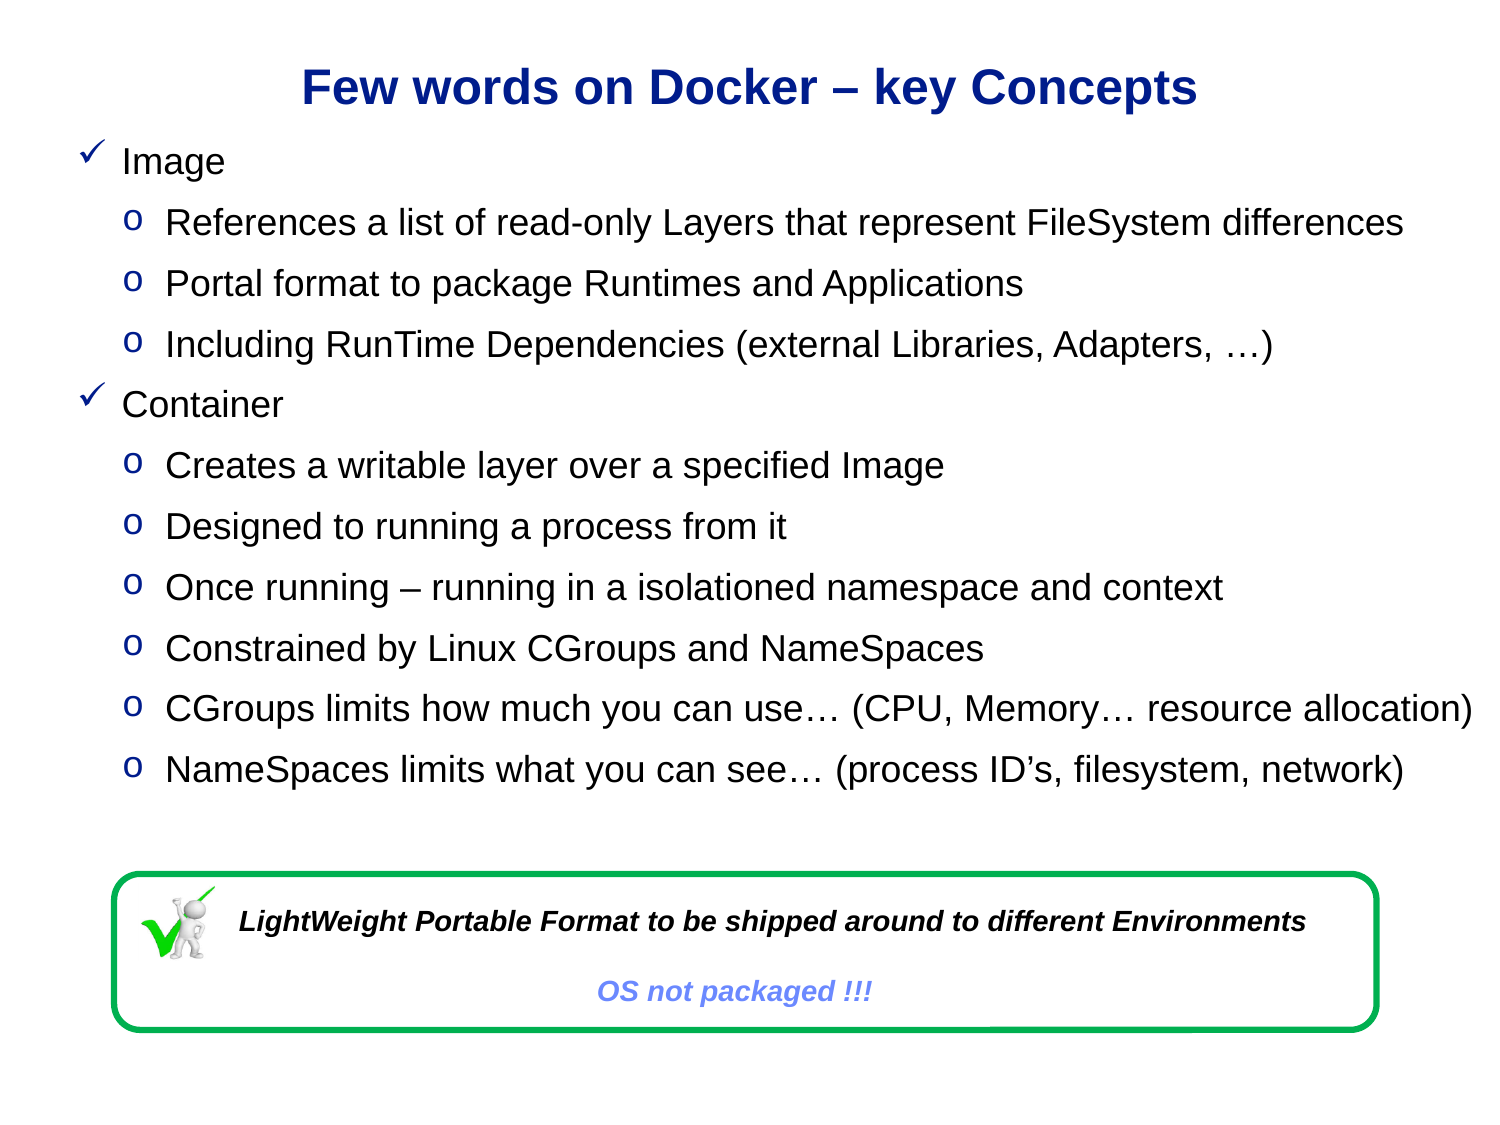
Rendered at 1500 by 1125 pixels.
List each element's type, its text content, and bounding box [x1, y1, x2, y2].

list Image References a list of read-only Layers that represent FileSystem differences Portal format to package Runtimes and Applications Including RunTime Dependencies (external Libraries, Adapters, …) Container Creates a writable layer over a specified Image Designed to running a process from it Once running – running in a isolationed namespace and context Constrained by Linux CGroups and NameSpaces CGroups limits how much you can use… (CPU, Memory… resource allocation) NameSpaces limits what you can see… (process ID’s, filesystem, network) [76, 132, 1489, 925]
text_box [114, 873, 1377, 1030]
title Few words on Docker – key Concepts [76, 54, 1424, 132]
text_box LightWeight Portable Format to be shipped around to different Environments OS not packaged !!! [224, 895, 1324, 1015]
picture [137, 883, 221, 961]
